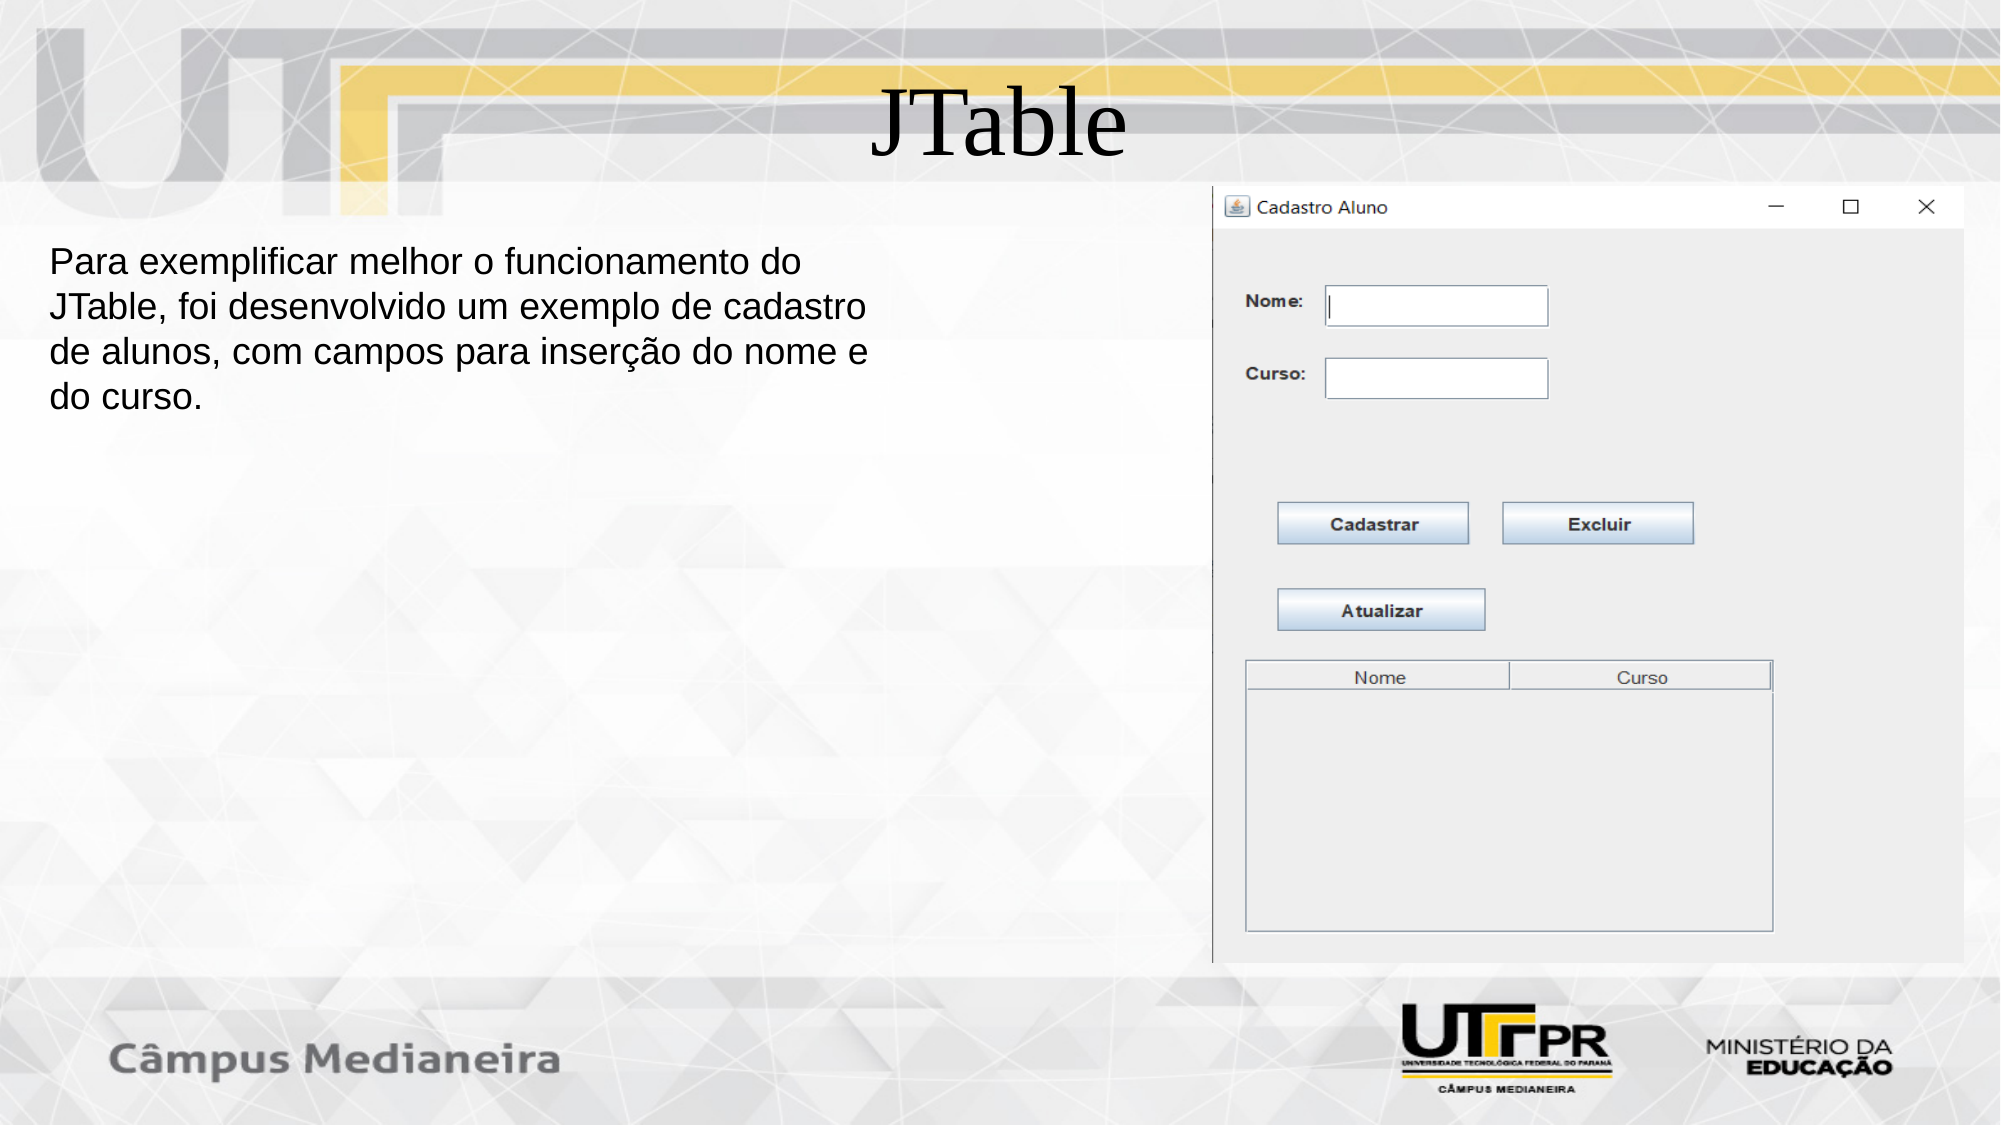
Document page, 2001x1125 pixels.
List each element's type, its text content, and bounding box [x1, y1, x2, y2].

text_box Para exemplificar melhor o funcionamento do JTable, foi desenvolvido um exemplo de cadastro de alunos, com campos para inserção do nome e do curso. [34, 229, 886, 560]
text_box JTable [695, 48, 1305, 228]
picture [0, 0, 2001, 1125]
